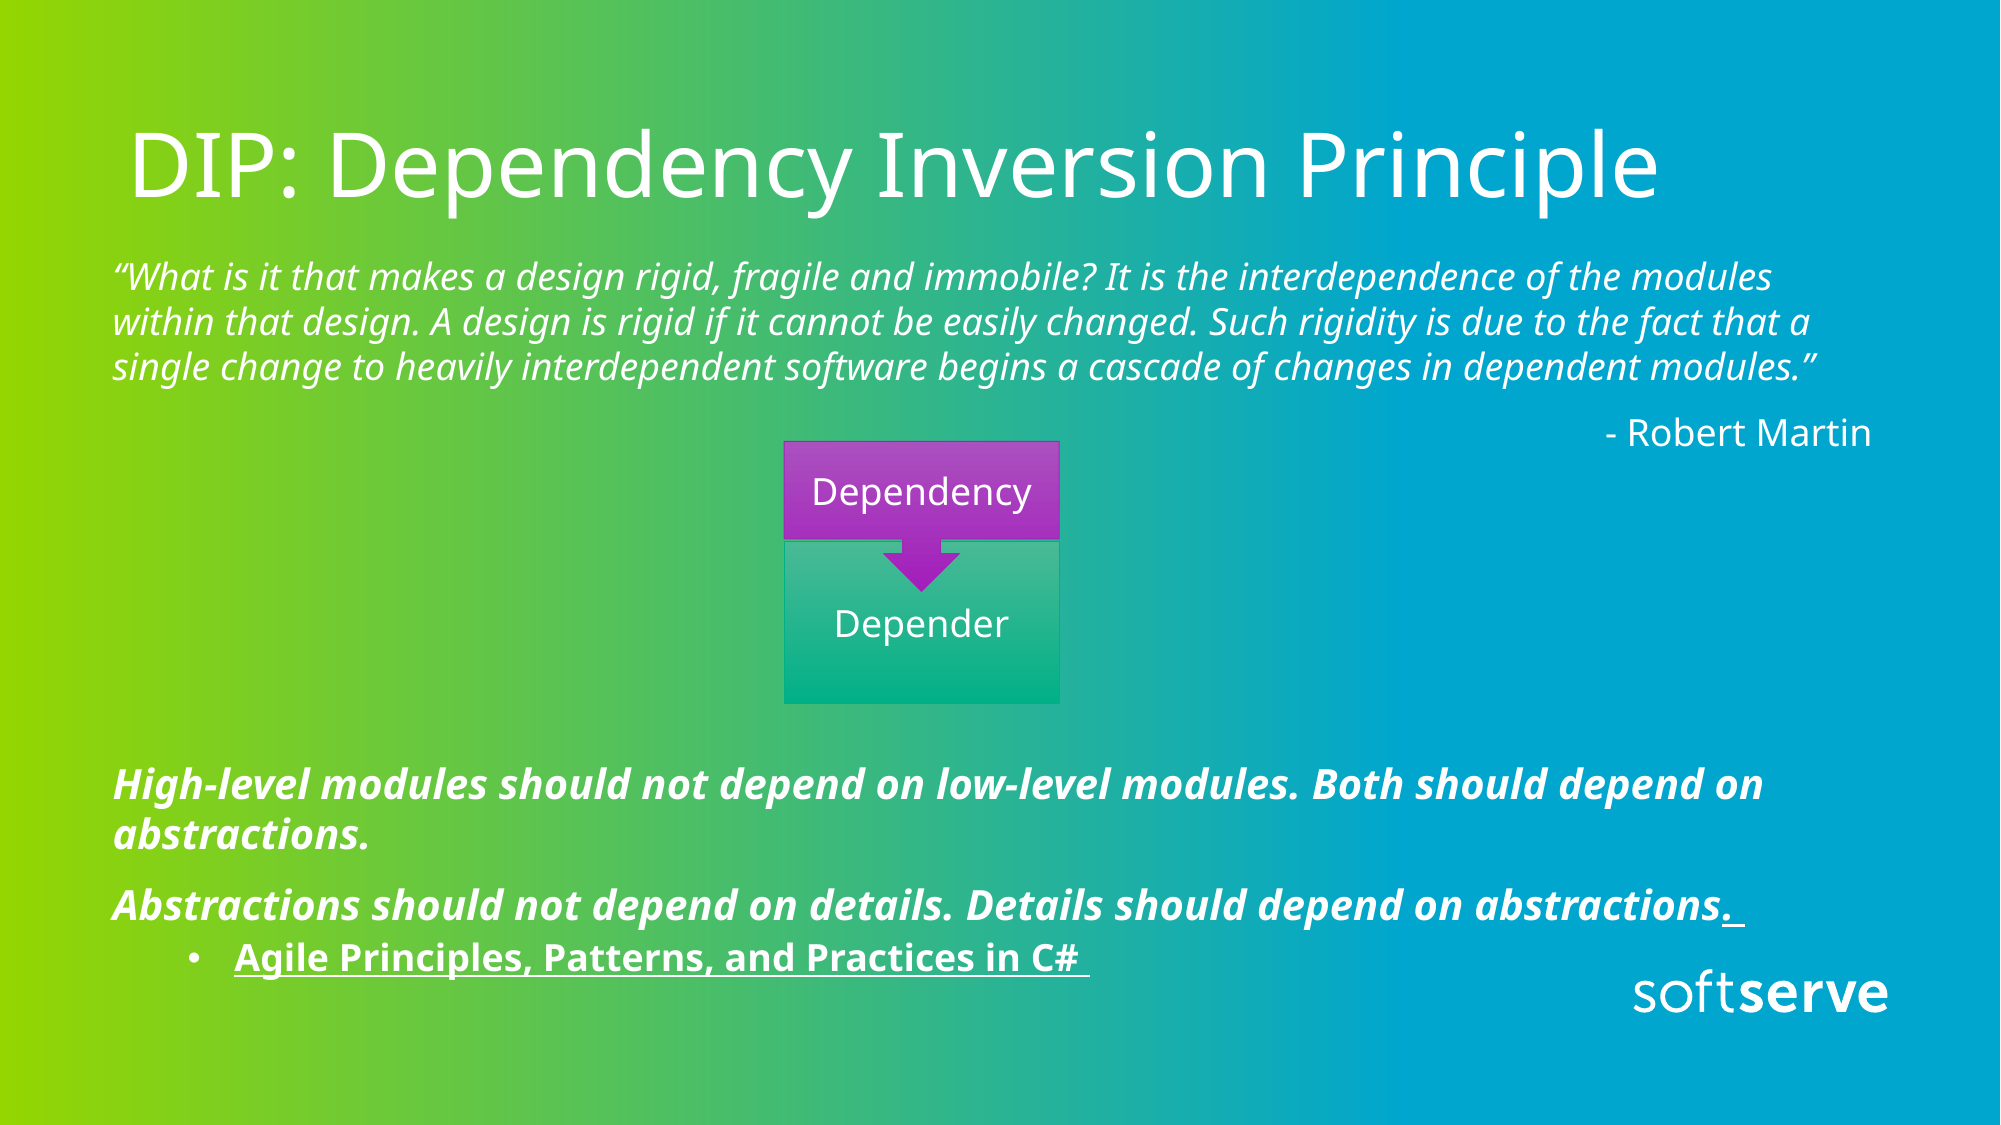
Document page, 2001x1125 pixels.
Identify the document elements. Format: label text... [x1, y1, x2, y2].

list “What is it that makes a design rigid, fragile and immobile? It is the interdependence of the modules within that design. A design is rigid if it cannot be easily changed. Such rigidity is due to the fact that a single change to heavily interdependent software begins a cascade of changes in dependent modules.” - Robert Martin High-level modules should not depend on low-level modules. Both should depend on abstractions. Abstractions should not depend on details. Details should depend on abstractions. Agile Principles, Patterns, and Practices in C# [112, 245, 1888, 1060]
title DIP: Dependency Inversion Principle [112, 112, 1888, 225]
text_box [784, 441, 1060, 704]
